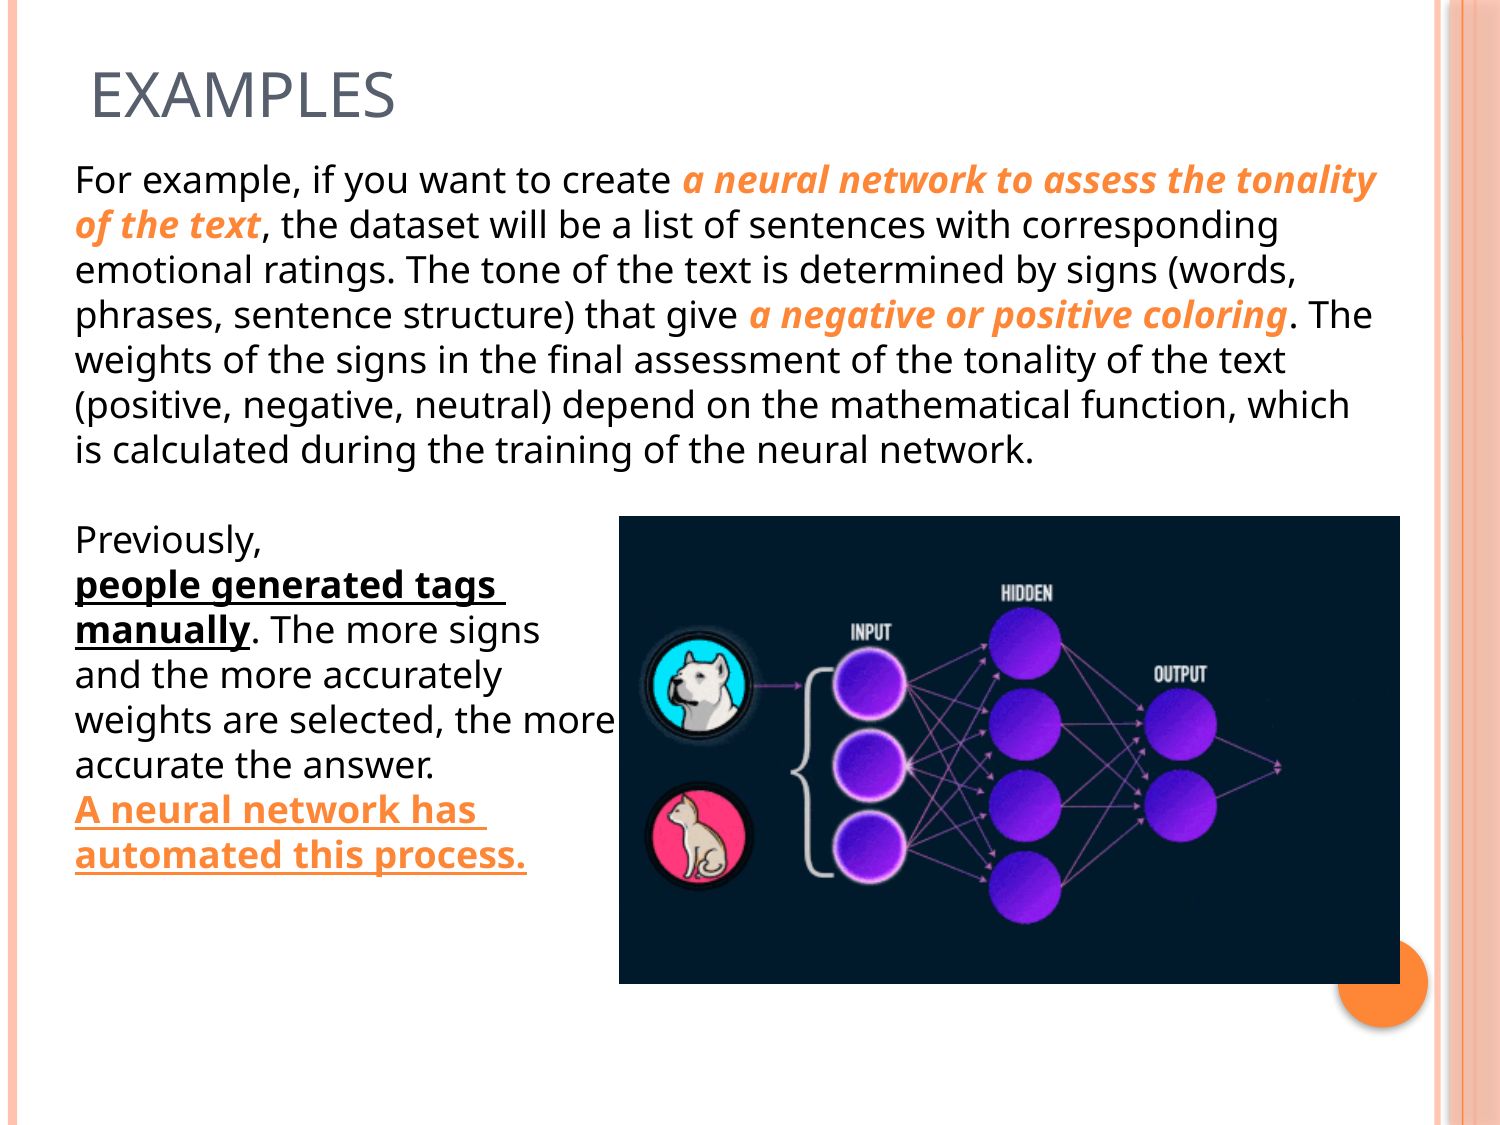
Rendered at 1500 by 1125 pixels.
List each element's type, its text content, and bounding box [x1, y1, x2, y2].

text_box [618, 514, 1401, 985]
text_box For example, if you want to create a neural network to assess the tonality of the text, the dataset will be a list of sentences with corresponding emotional ratings. The tone of the text is determined by signs (words, phrases, sentence structure) that give a negative or positive coloring. The weights of the signs in the final assessment of the tonality of the text (positive, negative, neutral) depend on the mathematical function, which is calculated during the training of the neural network. Previously, people generated tags manually. The more signs and the more accurately weights are selected, the more accurate the answer. A neural network has automated this process. [59, 148, 1395, 884]
title Examples [75, 45, 1258, 138]
